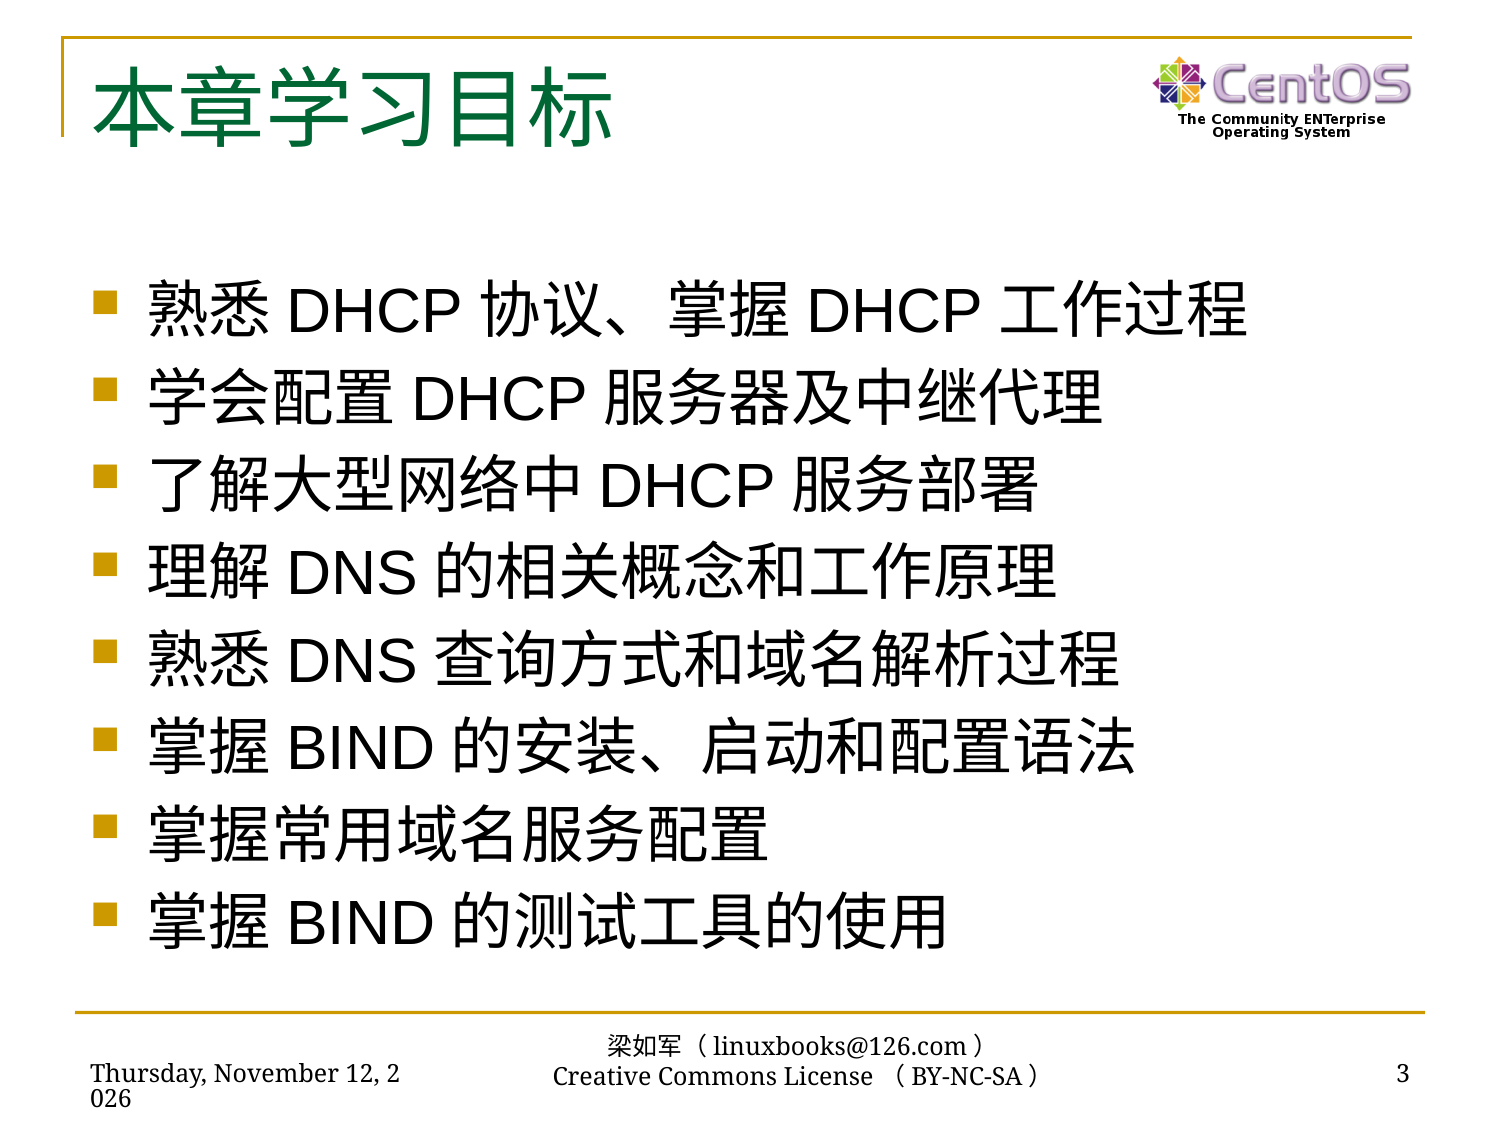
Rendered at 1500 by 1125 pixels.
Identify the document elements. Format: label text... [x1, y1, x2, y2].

slide_number 3 [1074, 1023, 1426, 1100]
list 熟悉DHCP协议、掌握DHCP工作过程 学会配置DHCP服务器及中继代理 了解大型网络中DHCP服务部署 理解DNS的相关概念和工作原理 熟悉DNS查询方式和域名解析过程 掌握BIND的安装、启动和配置语法 掌握常用域名服务配置 掌握BIND的测试工具的使用 [74, 262, 1426, 1006]
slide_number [74, 1023, 426, 1100]
title 本章学习目标 [74, 45, 1426, 233]
footer 梁如军（linuxbooks@126.com） Creative Commons License（BY-NC-SA） [359, 1022, 1247, 1099]
